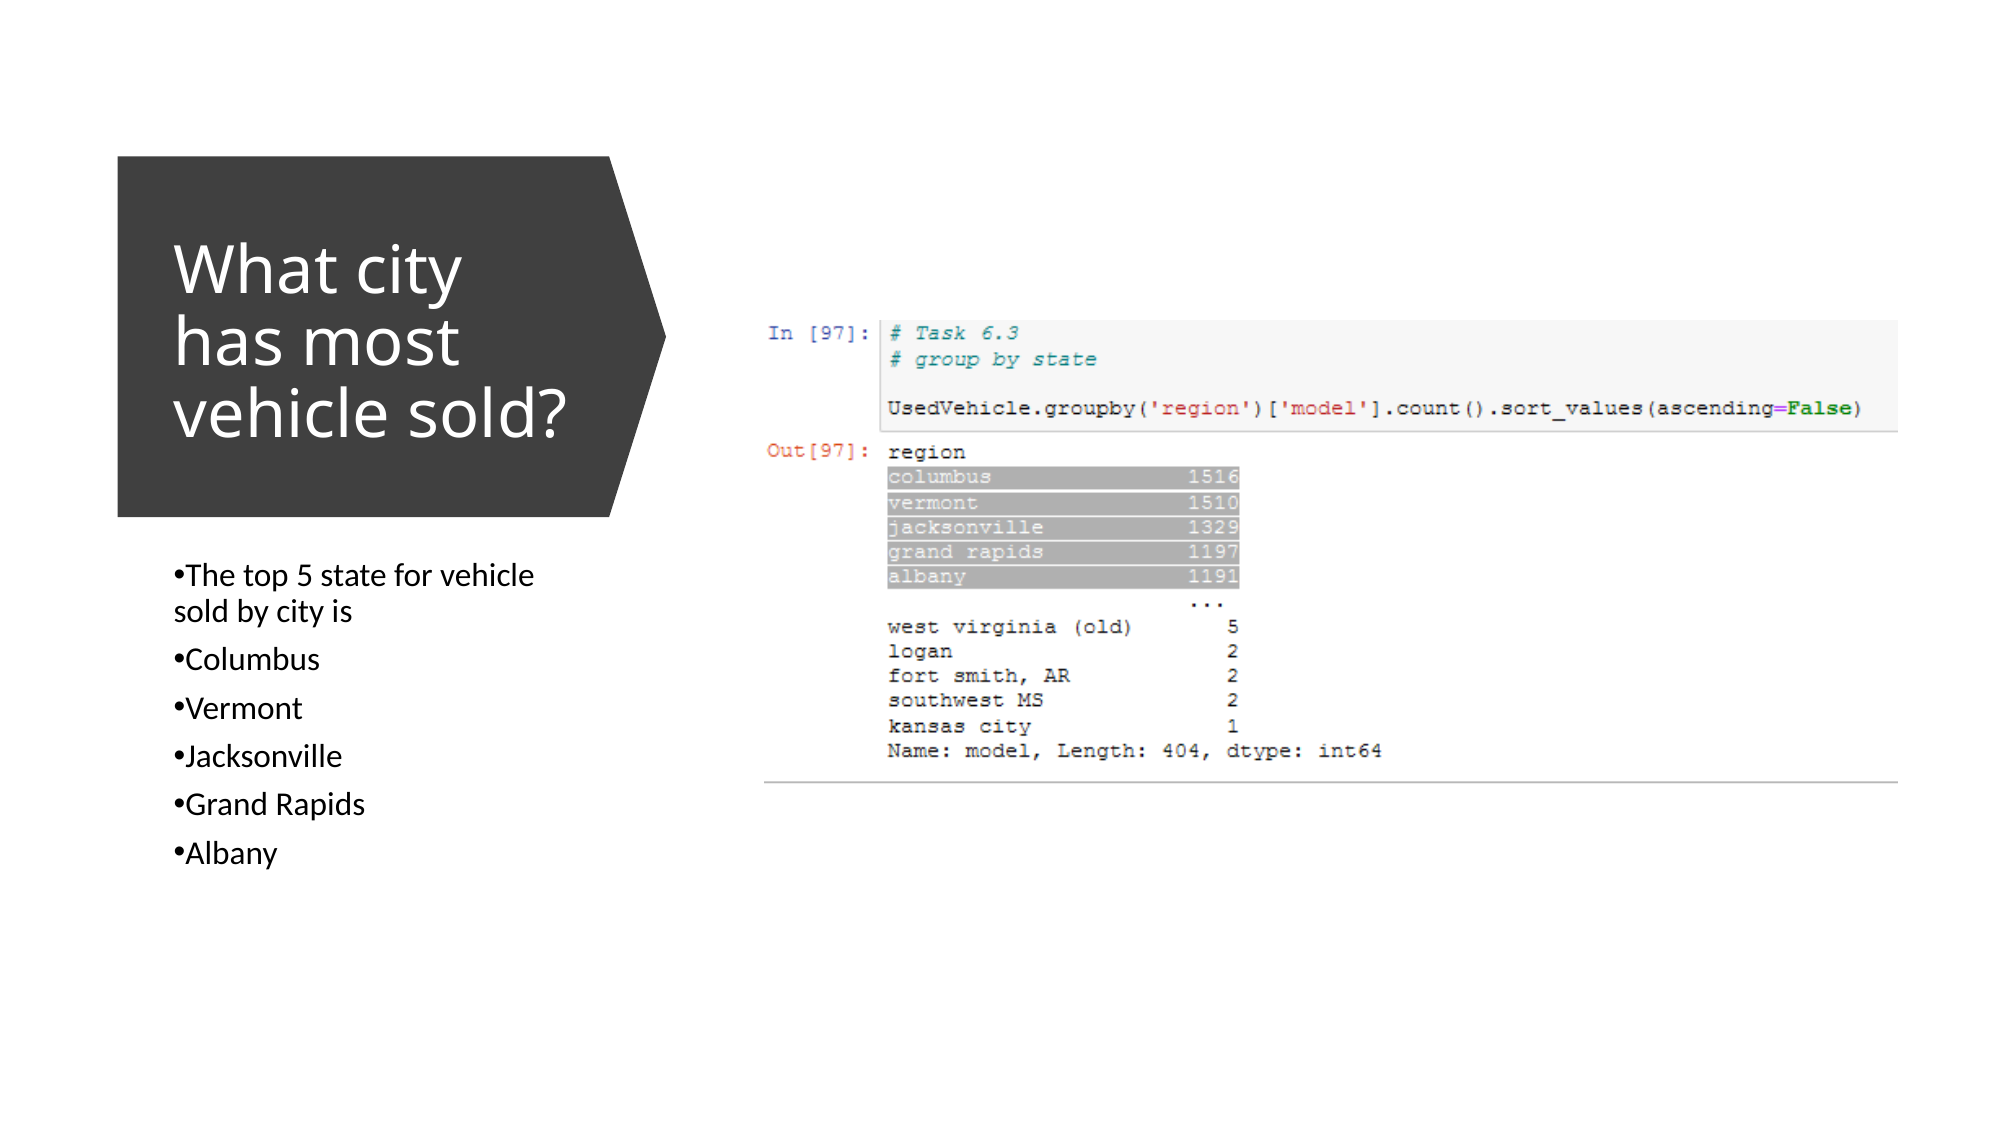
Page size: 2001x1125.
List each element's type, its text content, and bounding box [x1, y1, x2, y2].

text_box The top 5 state for vehicle sold by city is Columbus Vermont Jacksonville Grand Rapids Albany [158, 550, 597, 949]
title What city has most vehicle sold? [158, 197, 597, 490]
text_box [116, 155, 668, 519]
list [764, 320, 1898, 785]
